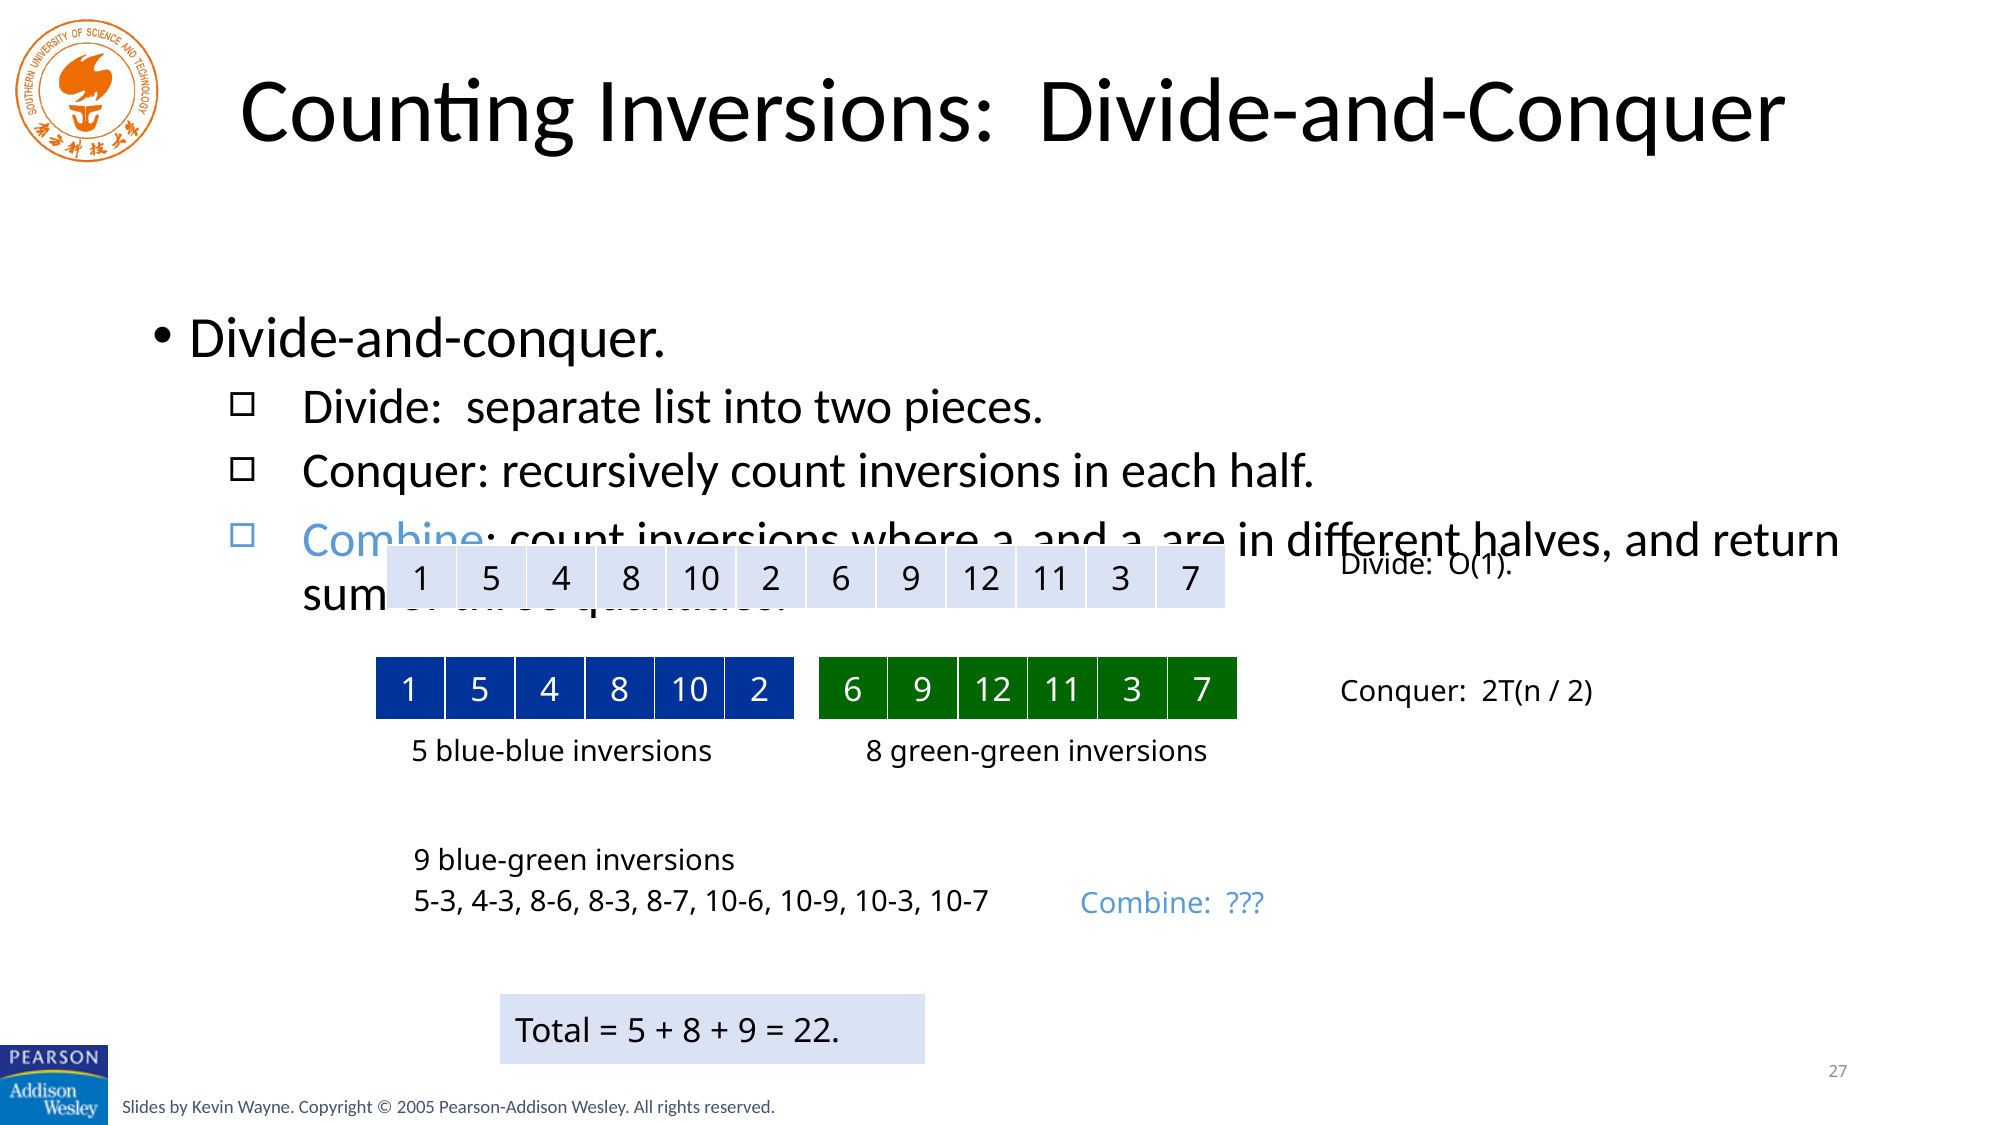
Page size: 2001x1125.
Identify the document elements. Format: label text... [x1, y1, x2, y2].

text_box 1 [386, 545, 456, 609]
text_box 5 blue-blue inversions [396, 725, 728, 775]
text_box 8 [596, 545, 666, 609]
text_box 6 [817, 656, 887, 720]
text_box 12 [947, 545, 1016, 609]
text_box 4 [527, 545, 596, 609]
text_box 10 [654, 656, 724, 720]
picture [0, 1045, 108, 1125]
text_box 5 [444, 656, 515, 720]
text_box Conquer: 2T(n / 2) [1325, 665, 1650, 716]
text_box 12 [958, 656, 1027, 720]
picture [10, 0, 170, 166]
text_box 2 [724, 656, 795, 720]
text_box Combine: ??? [1065, 876, 1340, 927]
text_box 6 [806, 545, 876, 609]
text_box 10 [666, 545, 736, 609]
text_box 7 [1155, 545, 1226, 609]
text_box 8 [584, 656, 654, 720]
text_box 7 [1167, 656, 1238, 720]
text_box 1 [374, 656, 444, 720]
text_box 4 [515, 656, 584, 720]
slide_number 27 [1412, 1042, 1863, 1103]
text_box 8 green-green inversions [850, 725, 1224, 775]
text_box Divide: O(1). [1324, 537, 1549, 588]
text_box 9 blue-green inversions 5-3, 4-3, 8-6, 8-3, 8-7, 10-6, 10-9, 10-3, 10-7 [398, 826, 1249, 926]
text_box 3 [1097, 656, 1167, 720]
text_box Total = 5 + 8 + 9 = 22. [500, 994, 925, 1064]
text_box Slides by Kevin Wayne. Copyright © 2005 Pearson-Addison Wesley. All rights reserved. [108, 1087, 950, 1125]
text_box 11 [1016, 545, 1085, 609]
title Counting Inversions: Divide-and-Conquer [225, 43, 1951, 181]
text_box 3 [1085, 545, 1155, 609]
text_box 5 [456, 545, 527, 609]
text_box 9 [876, 545, 947, 609]
list Divide-and-conquer. Divide: separate list into two pieces. Conquer: recursively count inversions in each half. Combine: count inversions where ai and aj are in different halves, and return sum of three quantities. [137, 299, 1863, 1014]
text_box 9 [887, 656, 958, 720]
text_box 11 [1027, 656, 1097, 720]
text_box 2 [736, 545, 806, 609]
